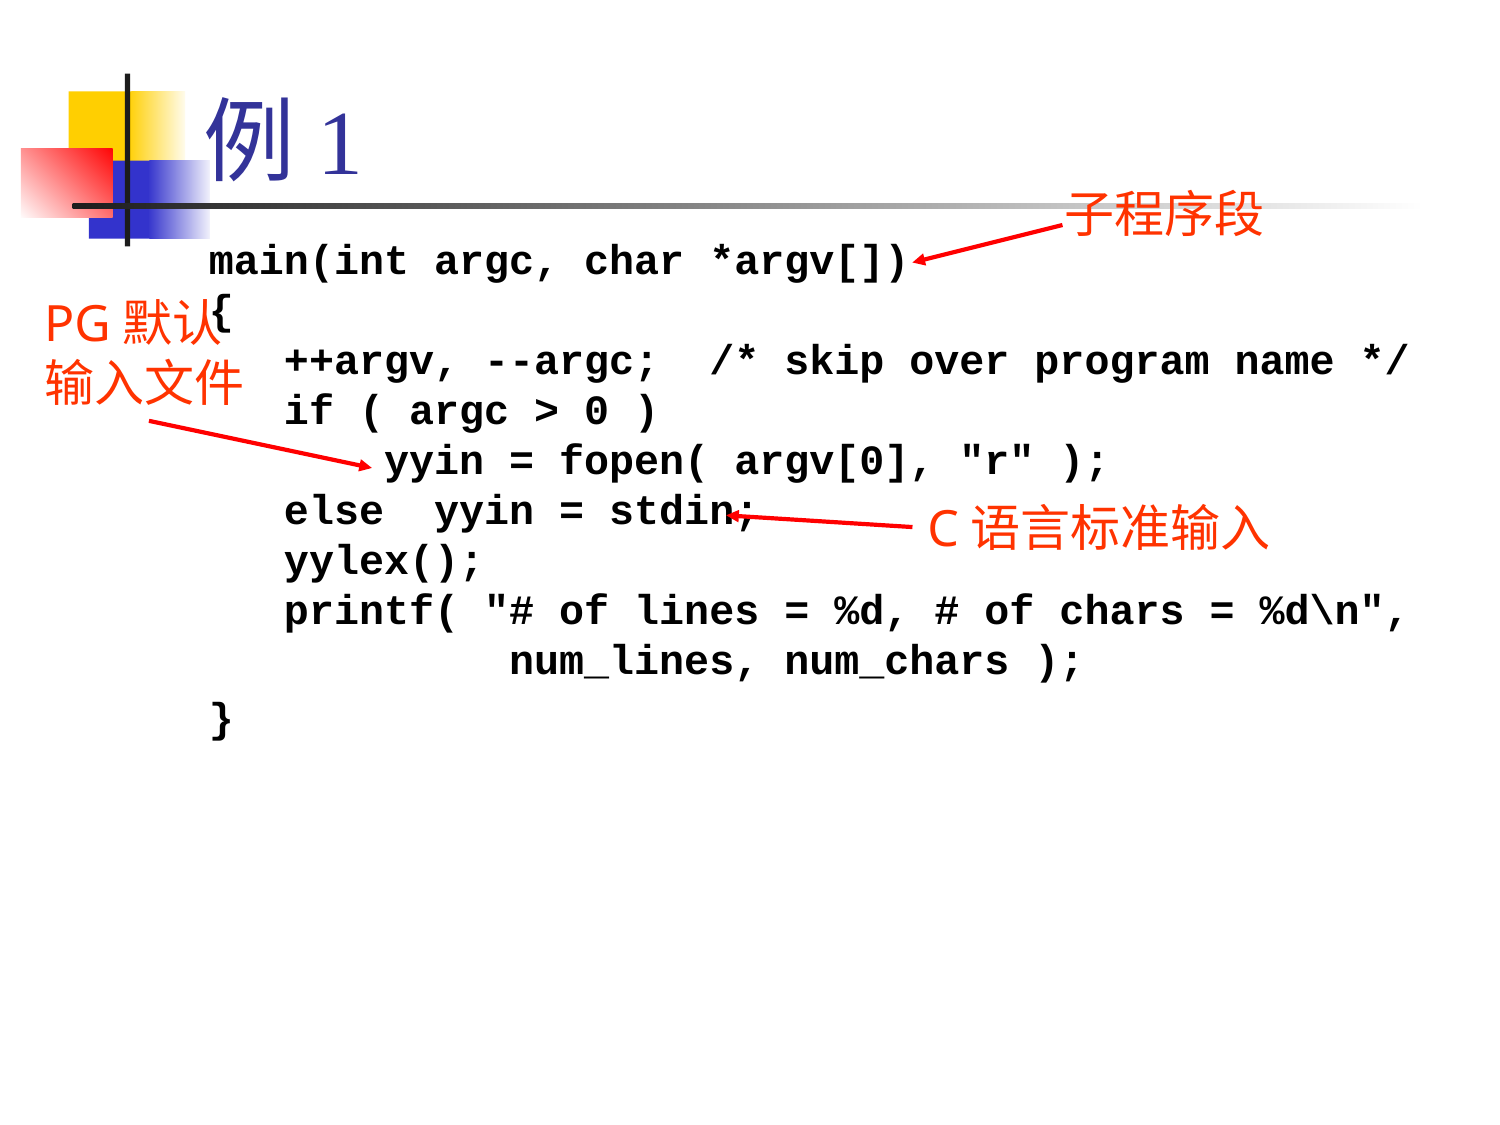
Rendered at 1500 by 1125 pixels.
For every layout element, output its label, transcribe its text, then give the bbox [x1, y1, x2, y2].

title 例1 [188, 12, 1468, 200]
text_box [148, 420, 372, 472]
text_box 子程序段 [1050, 174, 1325, 250]
text_box C语言标准输入 [912, 488, 1294, 564]
text_box [726, 509, 913, 528]
list main(int argc, char *argv[]) { ++argv, --argc; /* skip over program name */ if ( argc > 0 ) yyin = fopen( argv[0], "r" ); else yyin = stdin; yylex(); printf( "# of lines = %d, # of chars = %d\n", num_lines, num_chars ); } [193, 224, 1469, 1088]
text_box PG默认 输入文件 [29, 284, 266, 419]
text_box [912, 224, 1063, 266]
